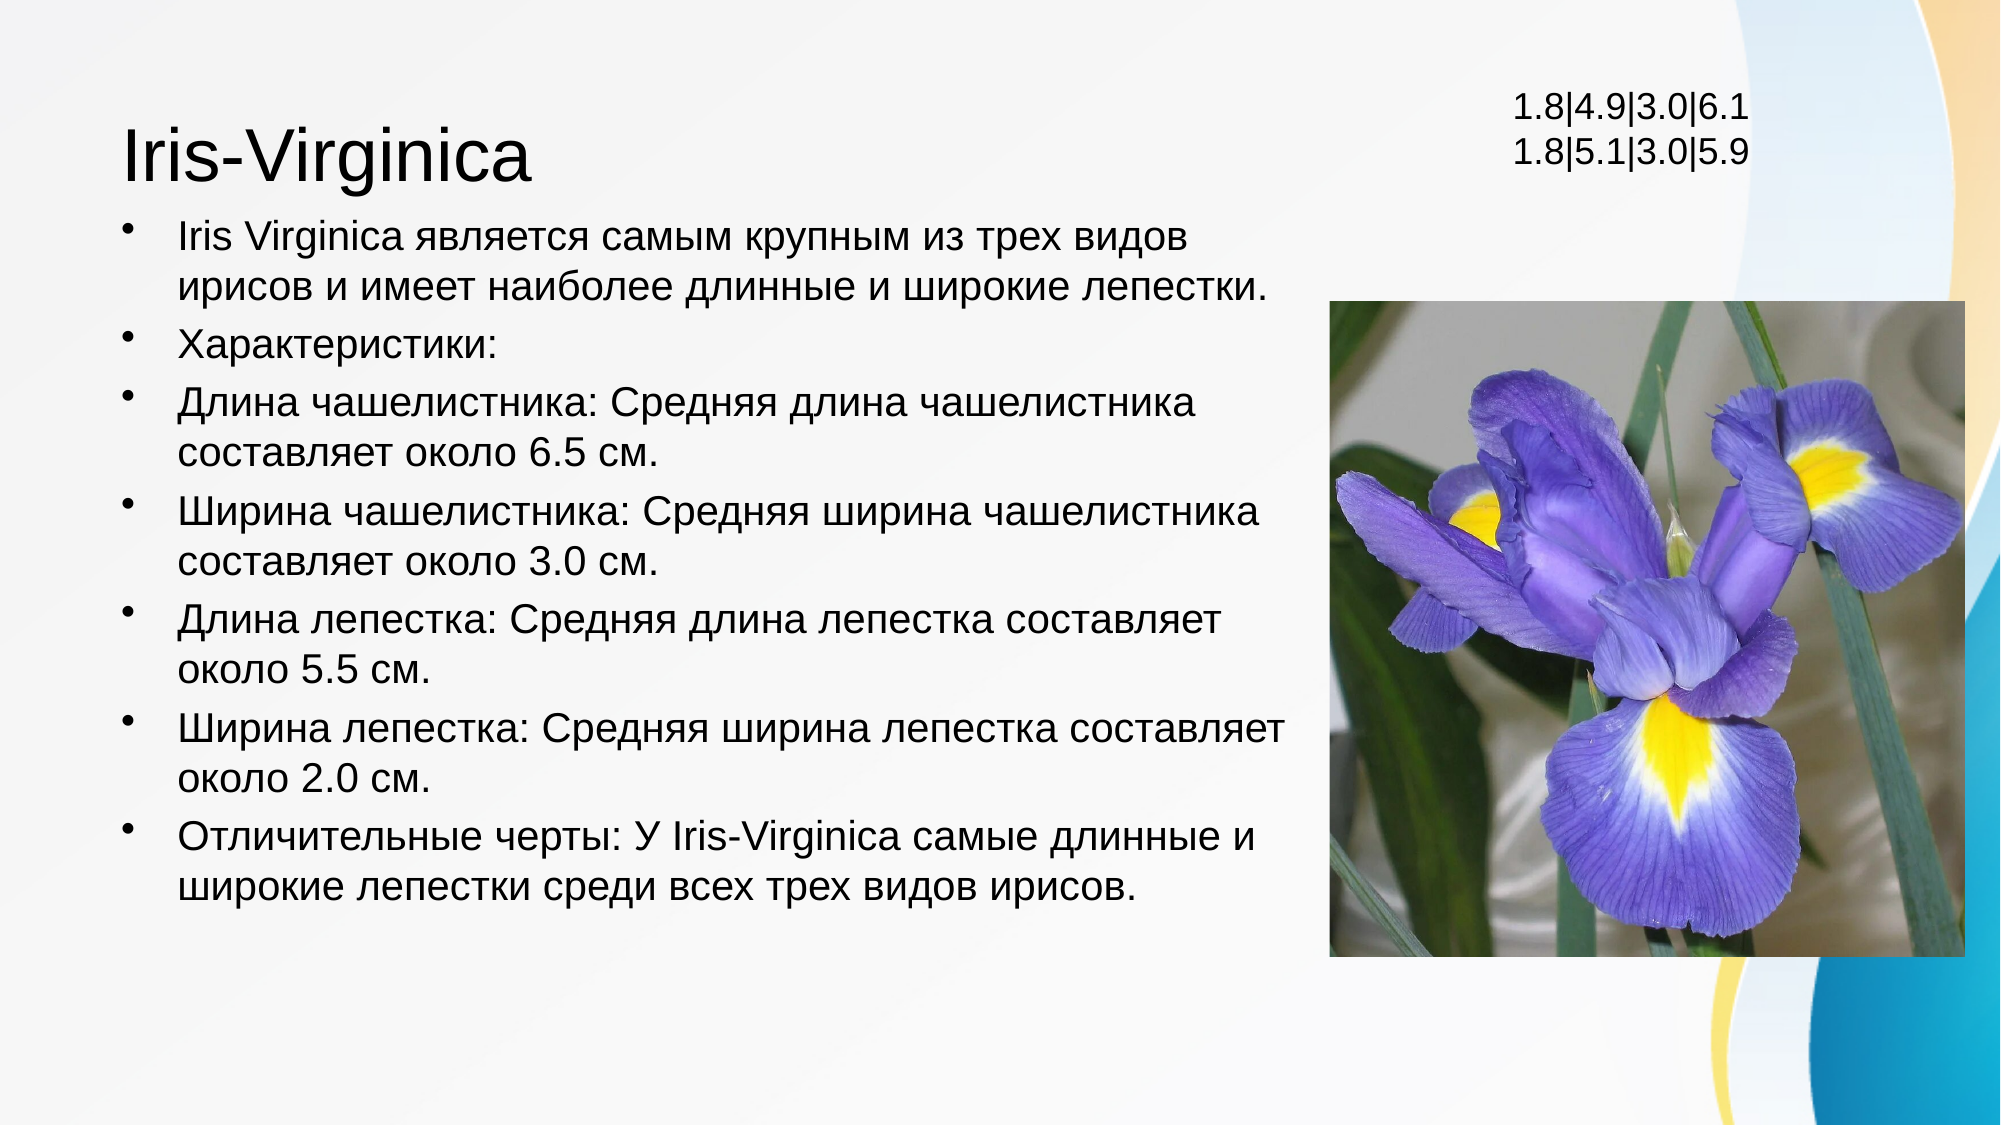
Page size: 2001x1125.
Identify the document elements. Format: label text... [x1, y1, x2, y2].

list Iris Virginica является самым крупным из трех видов ирисов и имеет наиболее длинные и широкие лепестки. Характеристики: Длина чашелистника: Средняя длина чашелистника составляет около 6.5 см. Ширина чашелистника: Средняя ширина чашелистника составляет около 3.0 см. Длина лепестка: Средняя длина лепестка составляет около 5.5 см. Ширина лепестка: Средняя ширина лепестка составляет около 2.0 см. Отличительные черты: У Iris-Virginica самые длинные и широкие лепестки среди всех трех видов ирисов. [105, 200, 1330, 1014]
picture [0, 0, 2001, 1125]
title Iris-Virginica [105, 42, 771, 200]
text_box 1.8|4.9|3.0|6.1 1.8|5.1|3.0|5.9 [1497, 74, 1776, 180]
